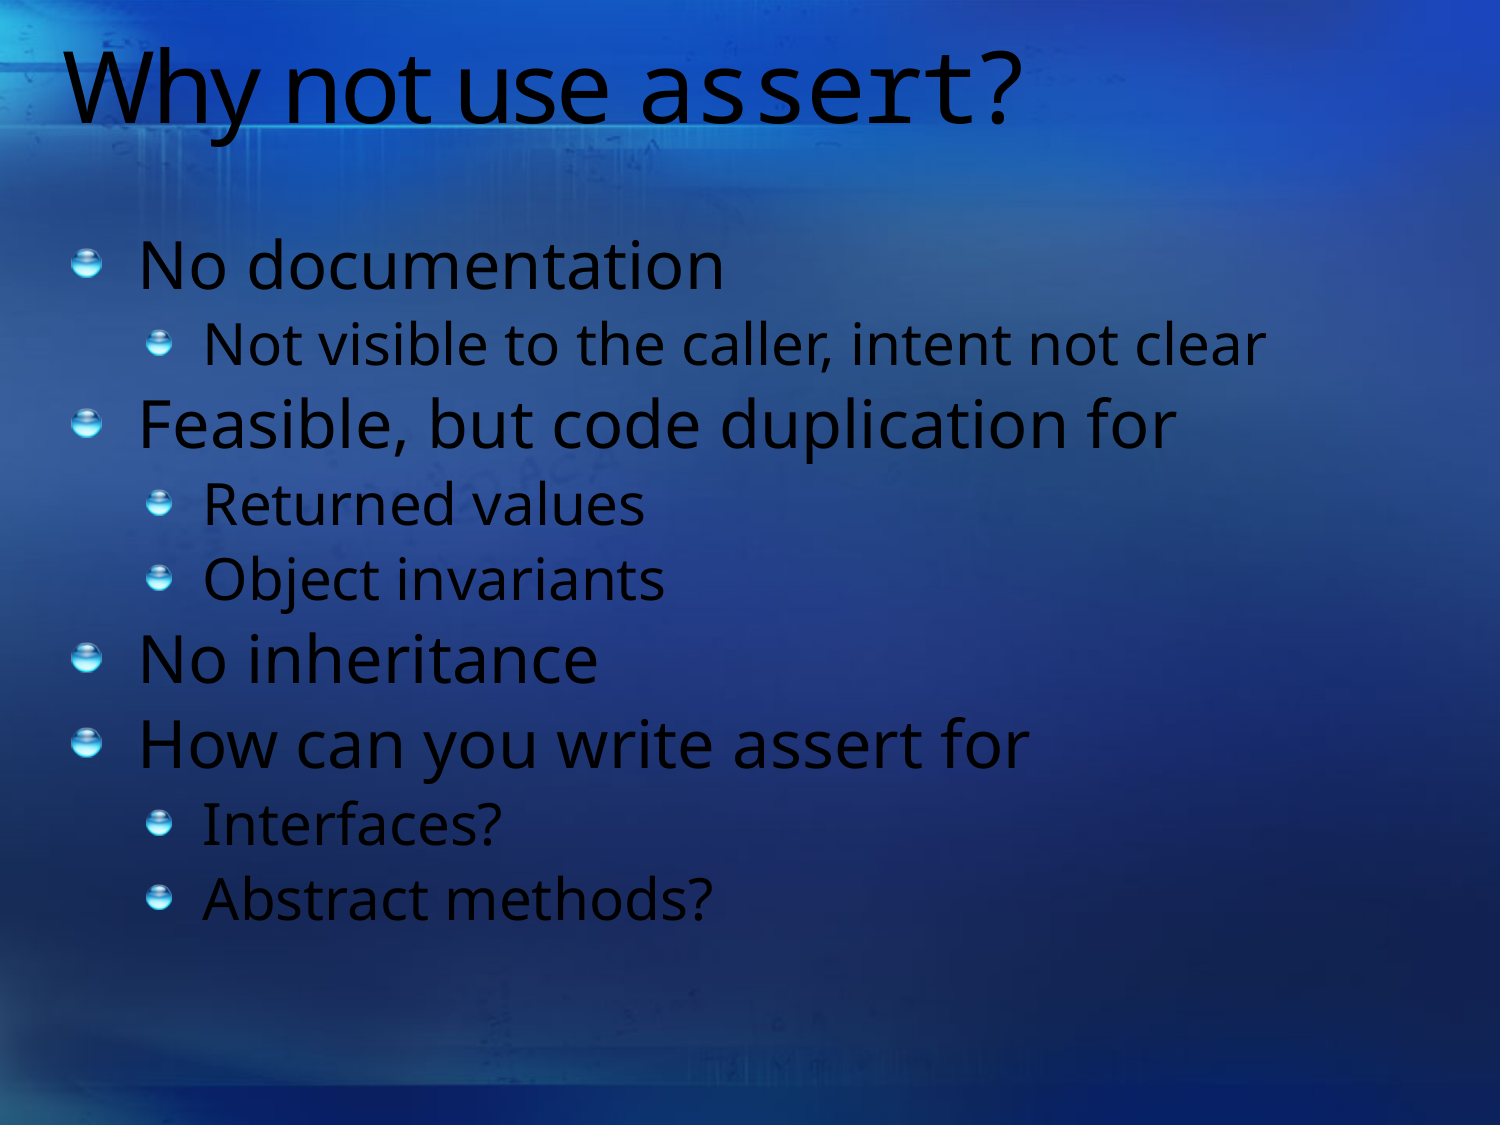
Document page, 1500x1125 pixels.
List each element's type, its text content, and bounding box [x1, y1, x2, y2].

list No documentation Not visible to the caller, intent not clear Feasible, but code duplication for Returned values Object invariants No inheritance How can you write assert for Interfaces? Abstract methods? [62, 231, 1438, 971]
picture [0, 0, 1500, 1125]
title Why not use assert? [62, 37, 1438, 147]
